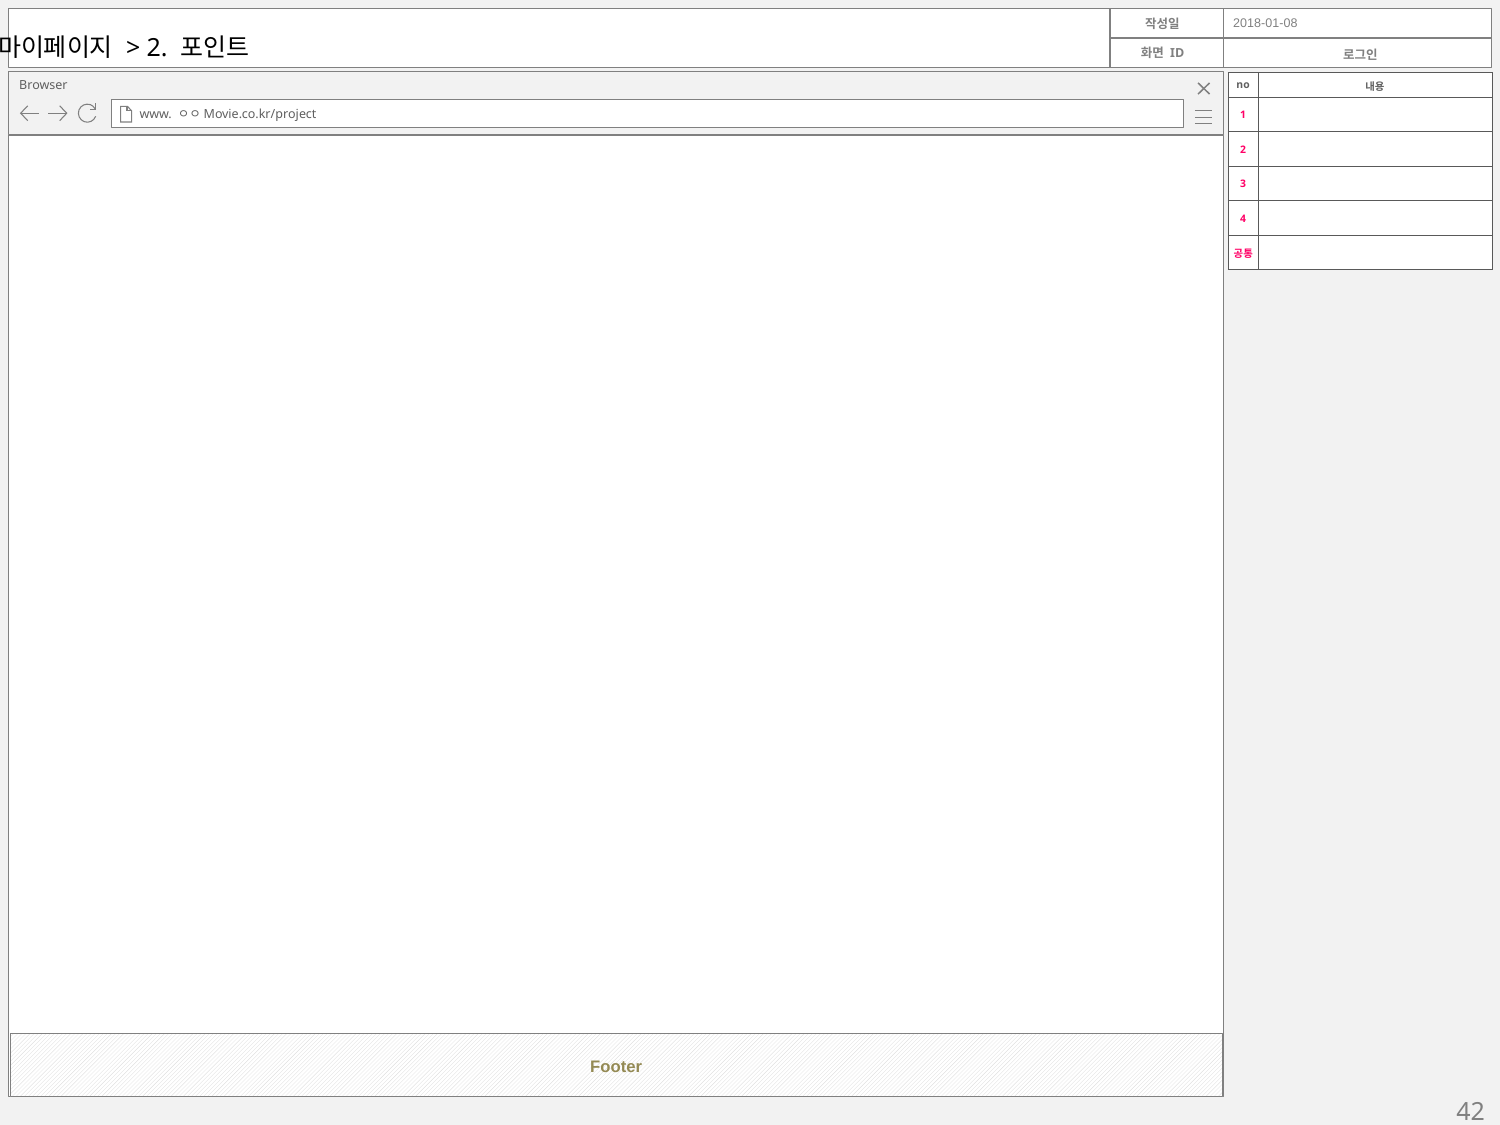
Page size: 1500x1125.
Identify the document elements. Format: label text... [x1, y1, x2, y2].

title 로그인 [1223, 37, 1489, 68]
table_cell 공통 [1229, 236, 1258, 269]
text_box 2018-01-08 [1224, 11, 1490, 38]
table_cell [1259, 132, 1492, 166]
table_header 내용 [1259, 73, 1492, 97]
table_cell [1259, 236, 1492, 269]
table_cell 2 [1229, 132, 1258, 166]
table_cell [1259, 167, 1492, 200]
table_header no [1229, 73, 1258, 97]
text_box Footer [8, 1032, 1225, 1099]
text_box 마이페이지 > 2. 포인트 [0, 23, 264, 69]
table_cell [1259, 201, 1492, 235]
table_cell 4 [1229, 201, 1258, 235]
slide_number 42 [1162, 1099, 1500, 1125]
table_cell 1 [1229, 98, 1258, 131]
table_cell [1259, 98, 1492, 131]
table_cell 3 [1229, 167, 1258, 200]
